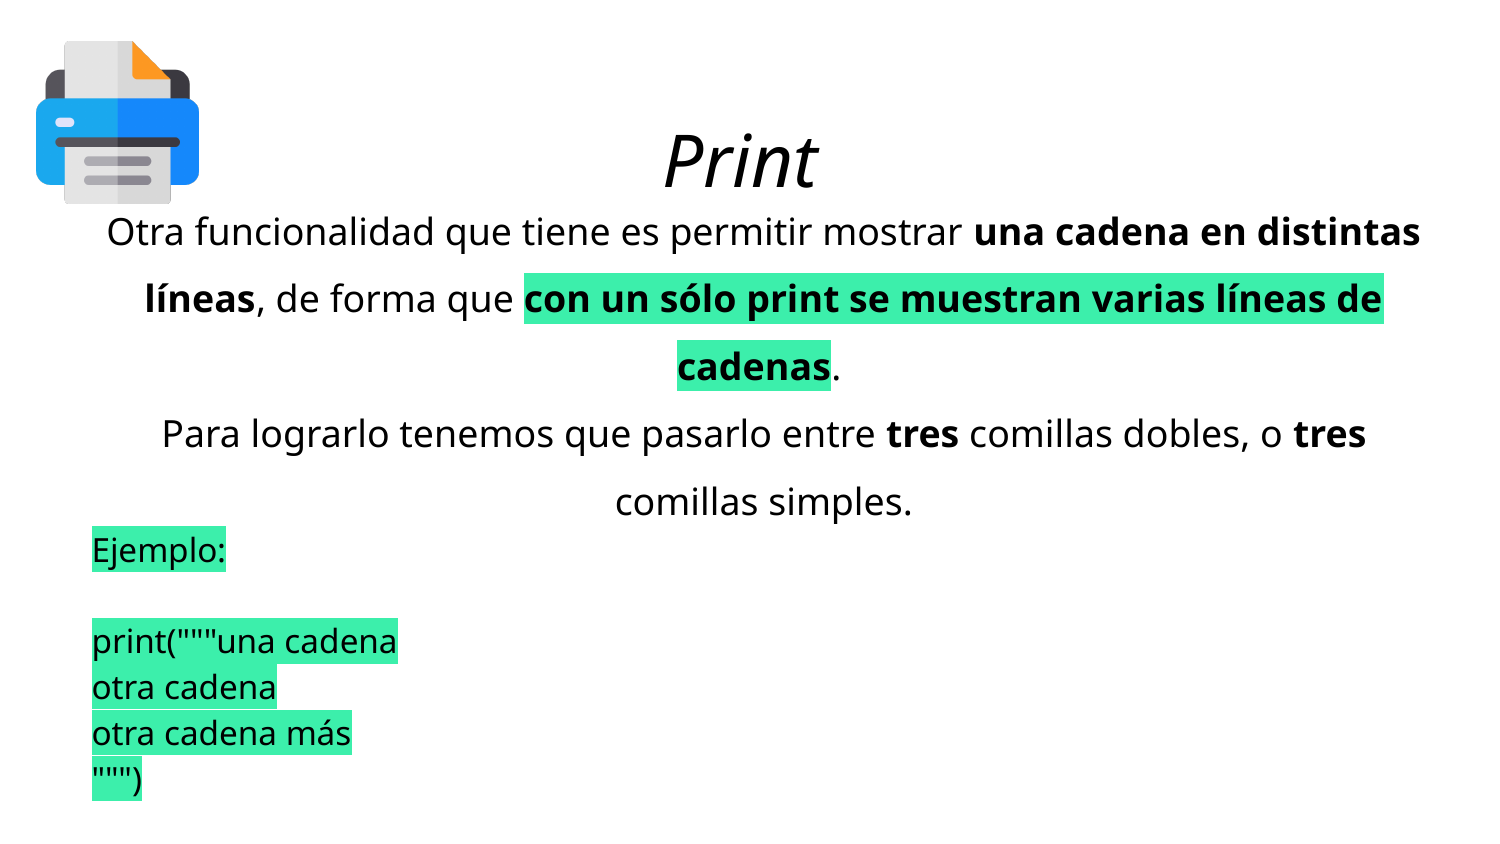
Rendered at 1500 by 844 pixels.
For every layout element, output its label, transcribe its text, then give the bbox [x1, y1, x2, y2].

text_box Print [296, 76, 1204, 240]
picture [35, 41, 199, 205]
text_box Otra funcionalidad que tiene es permitir mostrar una cadena en distintas líneas, de forma que con un sólo print se muestran varias líneas de cadenas. Para lograrlo tenemos que pasarlo entre tres comillas dobles, o tres comillas simples. Ejemplo: print("""una cadena otra cadena otra cadena más """) [76, 262, 1452, 767]
